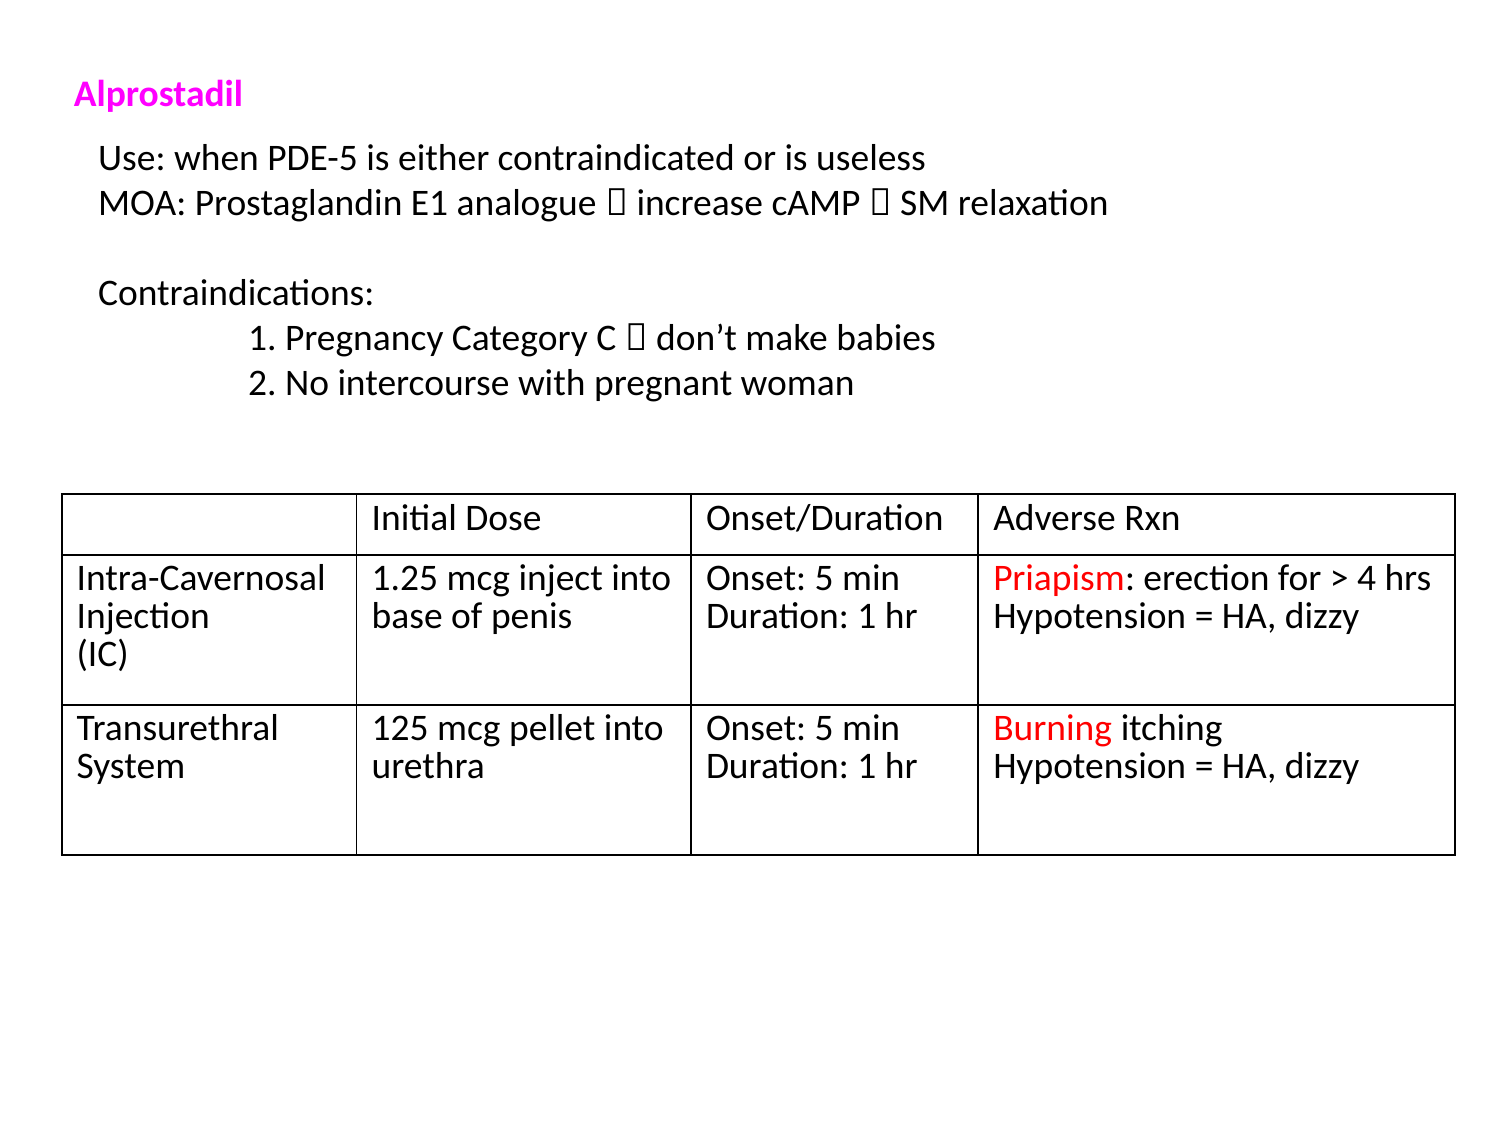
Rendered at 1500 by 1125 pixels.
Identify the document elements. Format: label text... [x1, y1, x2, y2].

text_box Alprostadil [59, 61, 267, 122]
table_header Initial Dose [357, 495, 690, 554]
table_header Onset/Duration [692, 495, 977, 554]
table_cell Onset: 5 min Duration: 1 hr [692, 556, 977, 704]
table_cell Priapism: erection for > 4 hrs Hypotension = HA, dizzy [979, 556, 1454, 704]
table_cell 1.25 mcg inject into base of penis [357, 556, 690, 704]
table_cell Intra-Cavernosal Injection (IC) [63, 556, 356, 704]
table_cell 125 mcg pellet into urethra [357, 706, 690, 854]
table_cell Transurethral System [63, 706, 356, 854]
table_header [63, 495, 356, 554]
table_header Adverse Rxn [979, 495, 1454, 554]
table_cell Onset: 5 min Duration: 1 hr [692, 706, 977, 854]
table_cell Burning itching Hypotension = HA, dizzy [979, 706, 1454, 854]
text_box Use: when PDE-5 is either contraindicated or is useless MOA: Prostaglandin E1 analogue  increase cAMP  SM relaxation Contraindications: 1. Pregnancy Category C  don’t make babies 2. No intercourse with pregnant woman [83, 125, 1124, 411]
